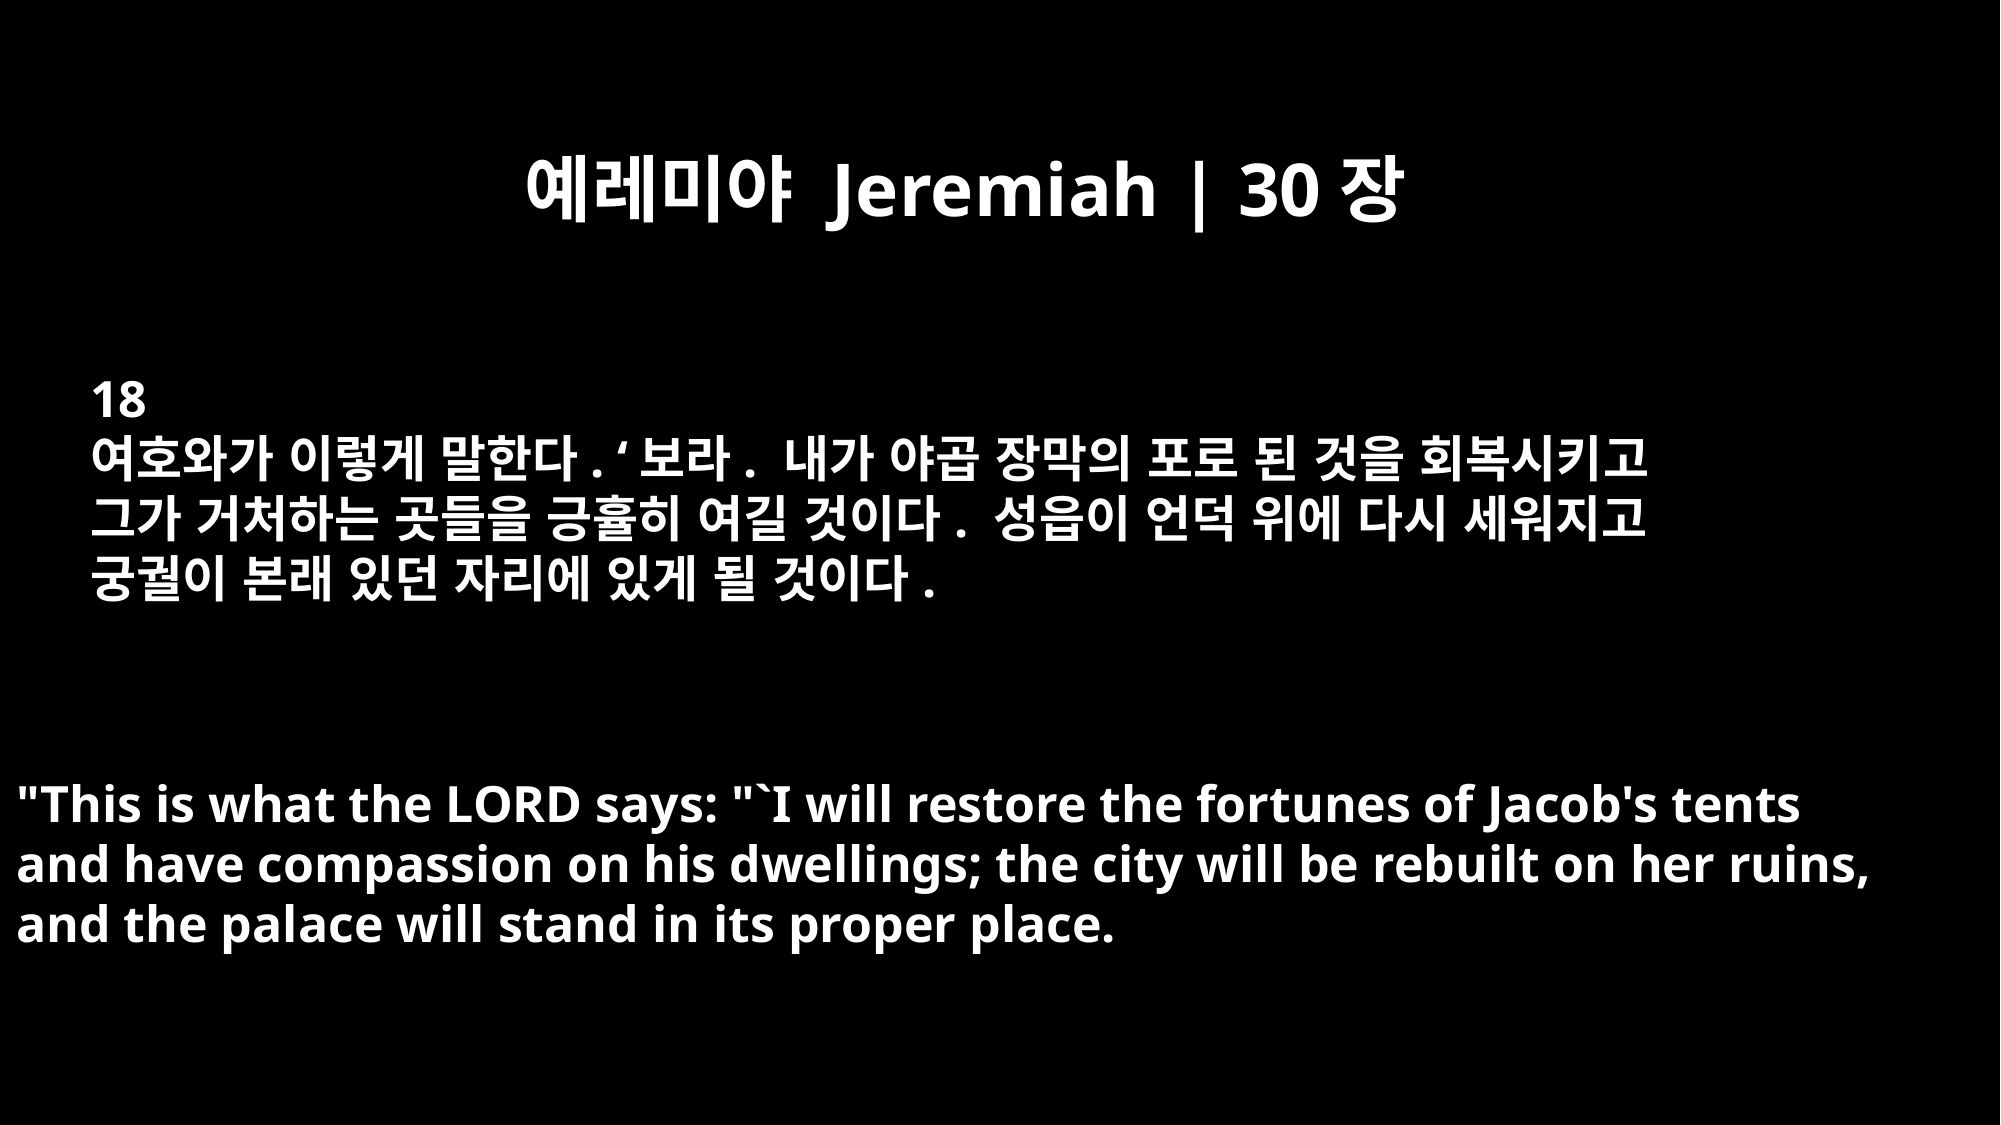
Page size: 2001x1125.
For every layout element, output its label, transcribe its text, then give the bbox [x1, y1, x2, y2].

text_box 예레미야 Jeremiah | 30장 [510, 136, 1422, 239]
text_box 18 여호와가 이렇게 말한다. ‘보라. 내가 야곱 장막의 포로 된 것을 회복시키고 그가 거처하는 곳들을 긍휼히 여길 것이다. 성읍이 언덕 위에 다시 세워지고 궁궐이 본래 있던 자리에 있게 될 것이다. [75, 359, 1665, 615]
text_box "This is what the LORD says: "`I will restore the fortunes of Jacob's tents and have compassion on his dwellings; the city will be rebuilt on her ruins, and the palace will stand in its proper place. [1, 764, 1886, 960]
